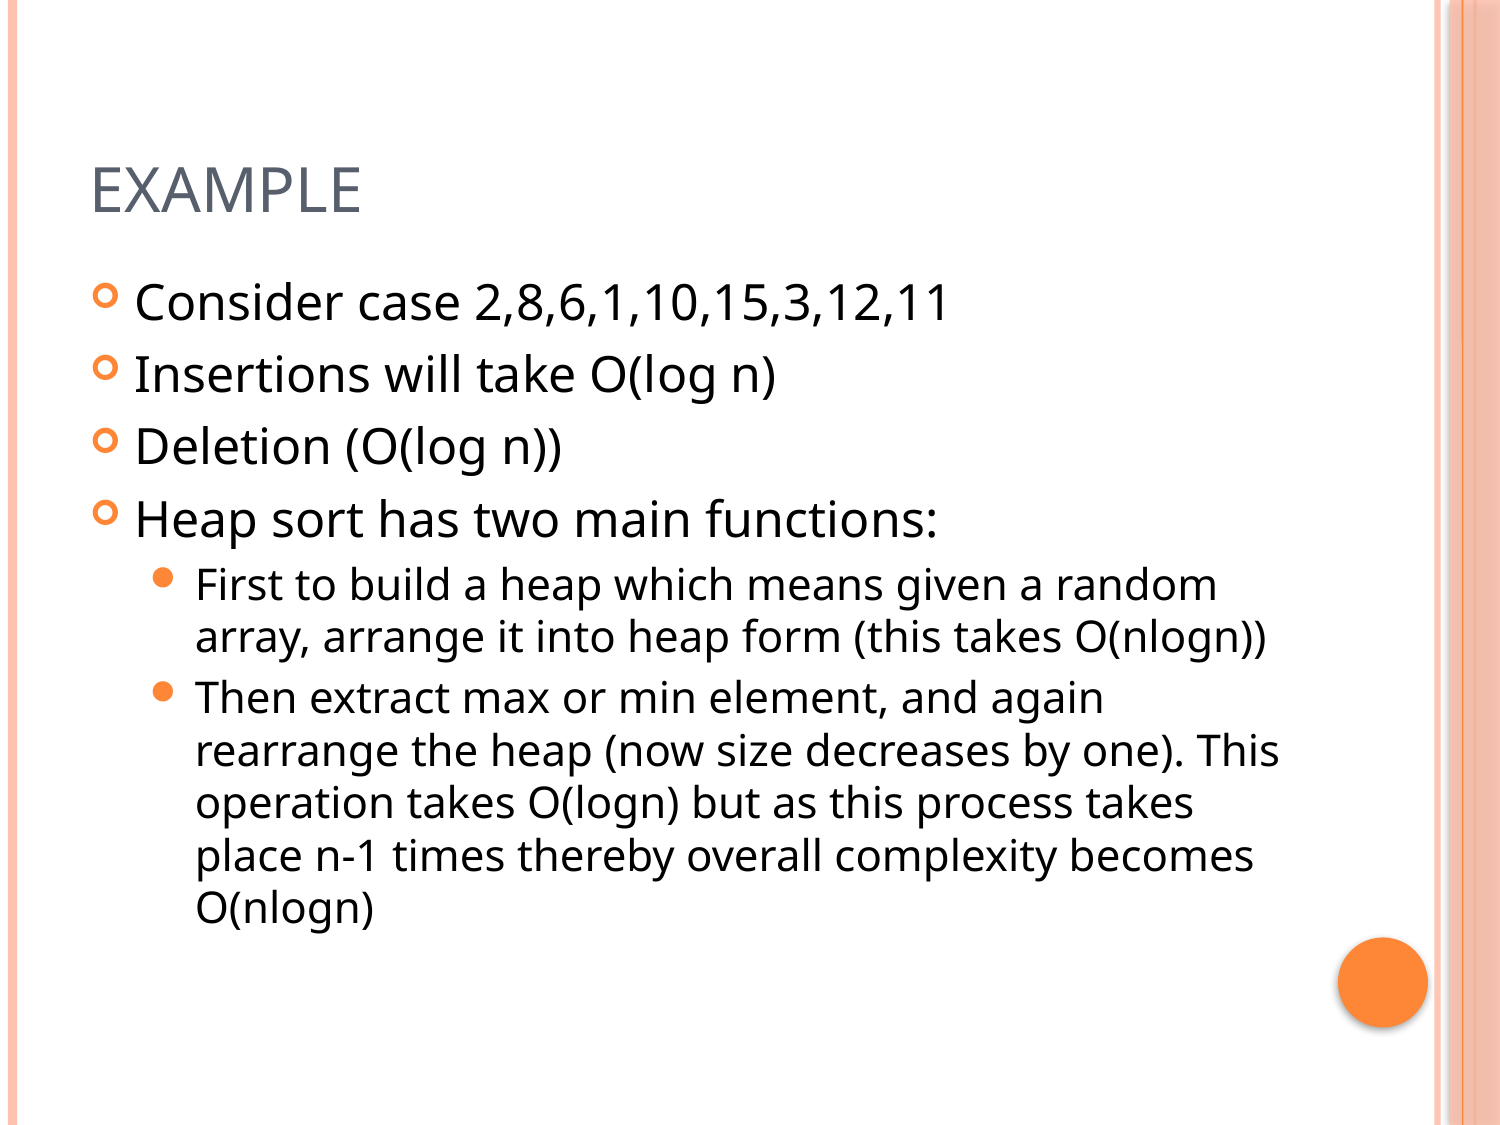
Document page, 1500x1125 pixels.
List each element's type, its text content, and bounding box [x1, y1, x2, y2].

title Example [75, 45, 1300, 233]
list Consider case 2,8,6,1,10,15,3,12,11 Insertions will take O(log n) Deletion (O(log n)) Heap sort has two main functions: First to build a heap which means given a random array, arrange it into heap form (this takes O(nlogn)) Then extract max or min element, and again rearrange the heap (now size decreases by one). This operation takes O(logn) but as this process takes place n-1 times thereby overall complexity becomes O(nlogn) [75, 262, 1300, 1062]
